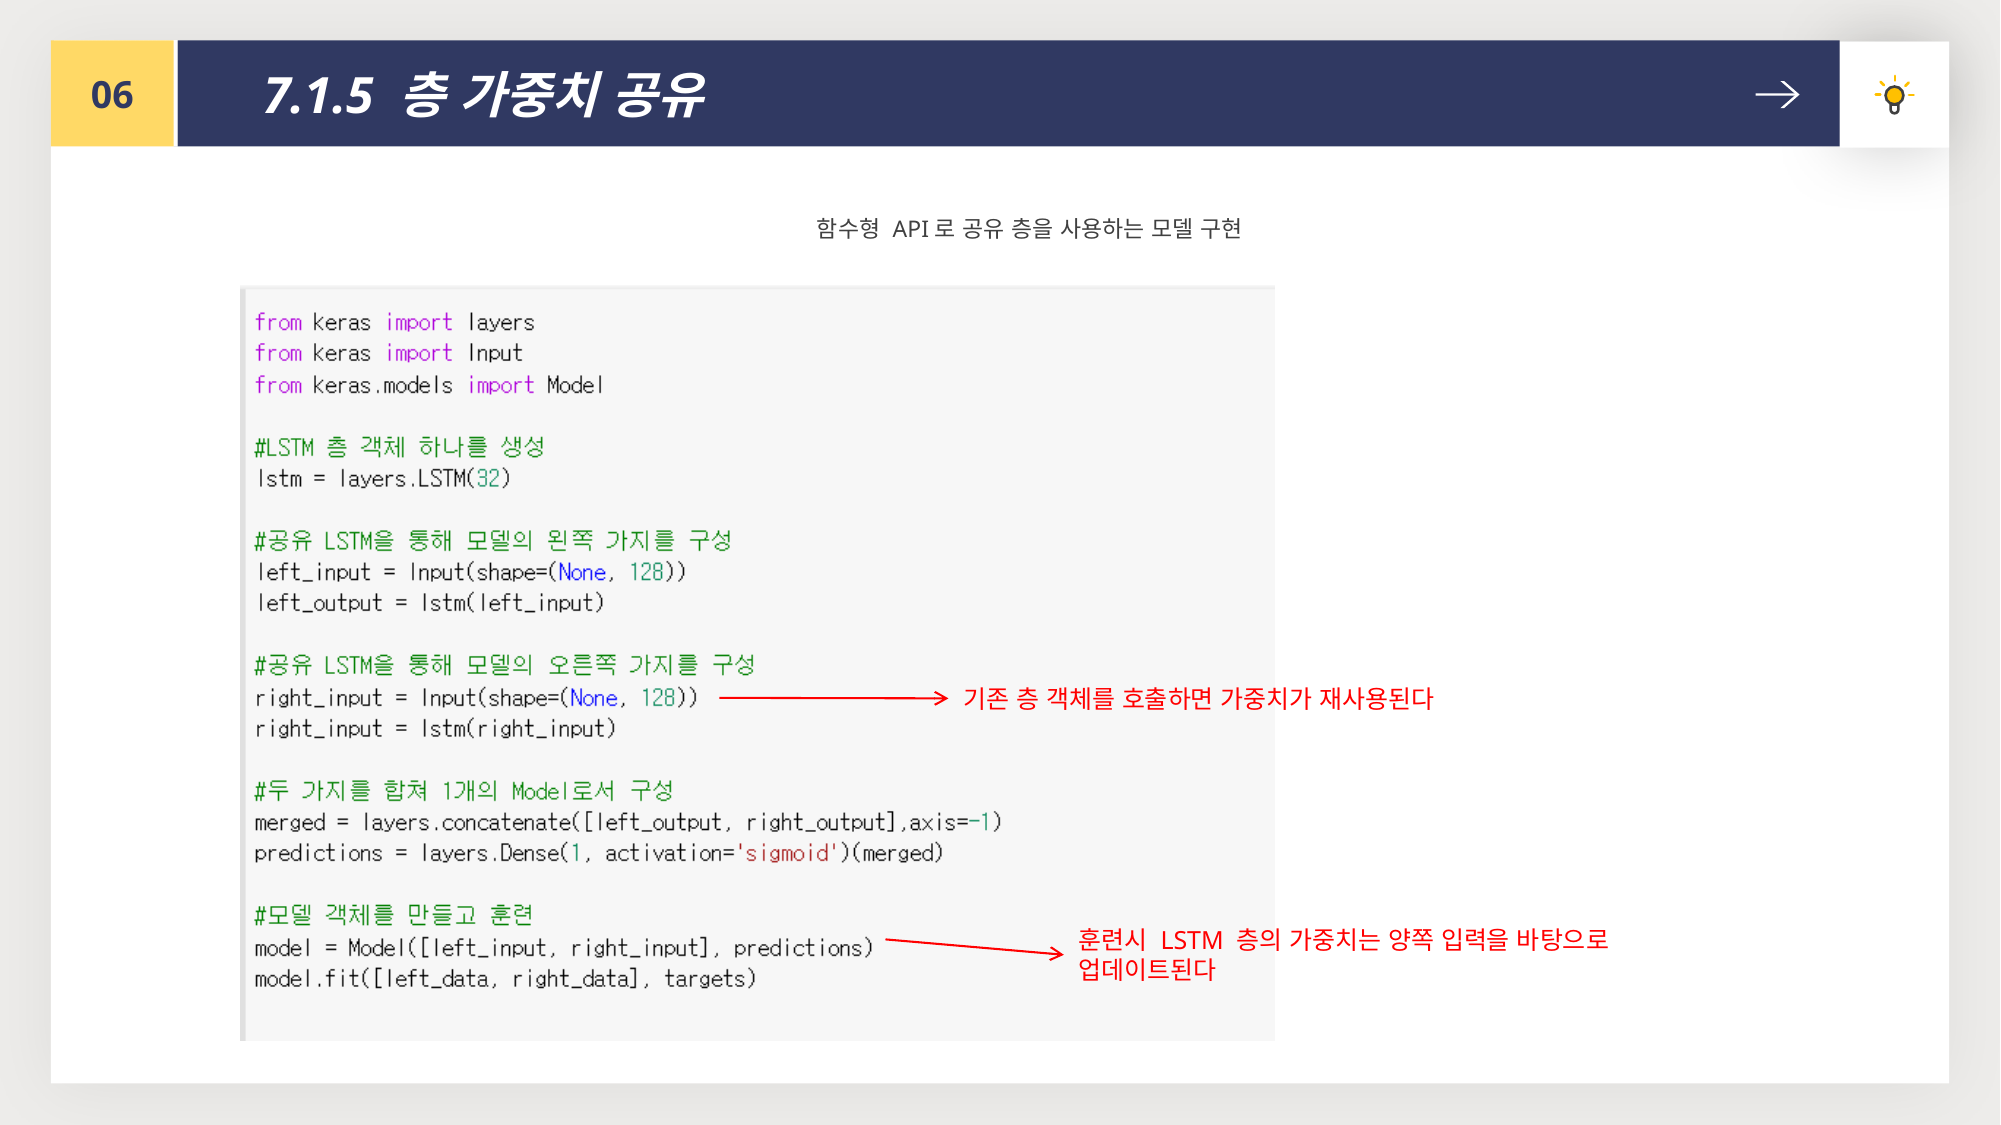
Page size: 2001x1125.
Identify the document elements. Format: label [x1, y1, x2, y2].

picture [240, 285, 1275, 1041]
text_box [50, 40, 1950, 1084]
